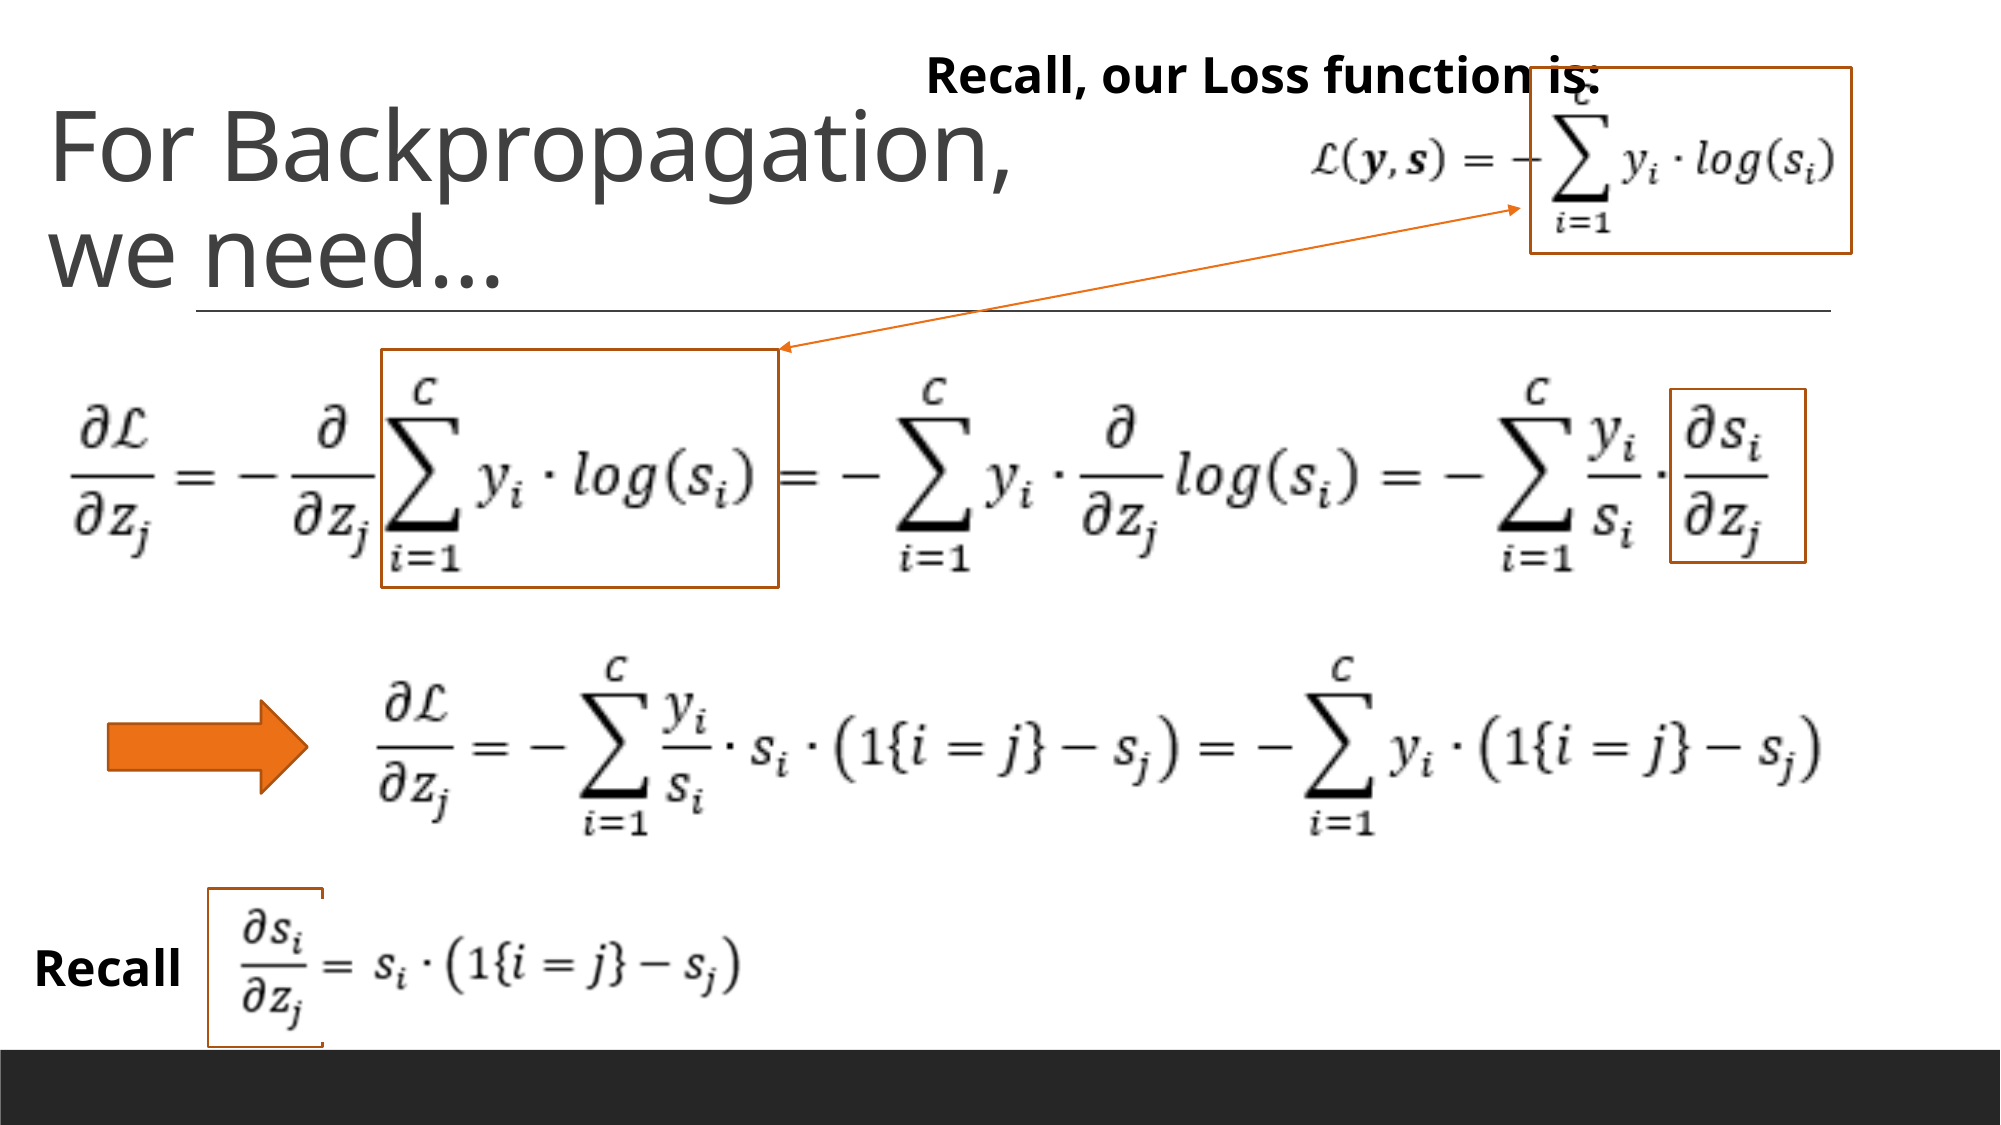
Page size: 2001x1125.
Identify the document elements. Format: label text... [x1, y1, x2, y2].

picture [223, 898, 759, 1043]
text_box Recall [19, 928, 198, 1004]
picture [1289, 66, 1853, 254]
text_box [207, 887, 324, 1048]
picture [341, 635, 1846, 858]
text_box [777, 207, 1522, 350]
text_box [106, 699, 309, 795]
picture [31, 348, 1806, 607]
text_box Recall, our Loss function is: [911, 36, 1617, 111]
title For Backpropagation, we need… [32, 78, 1043, 317]
